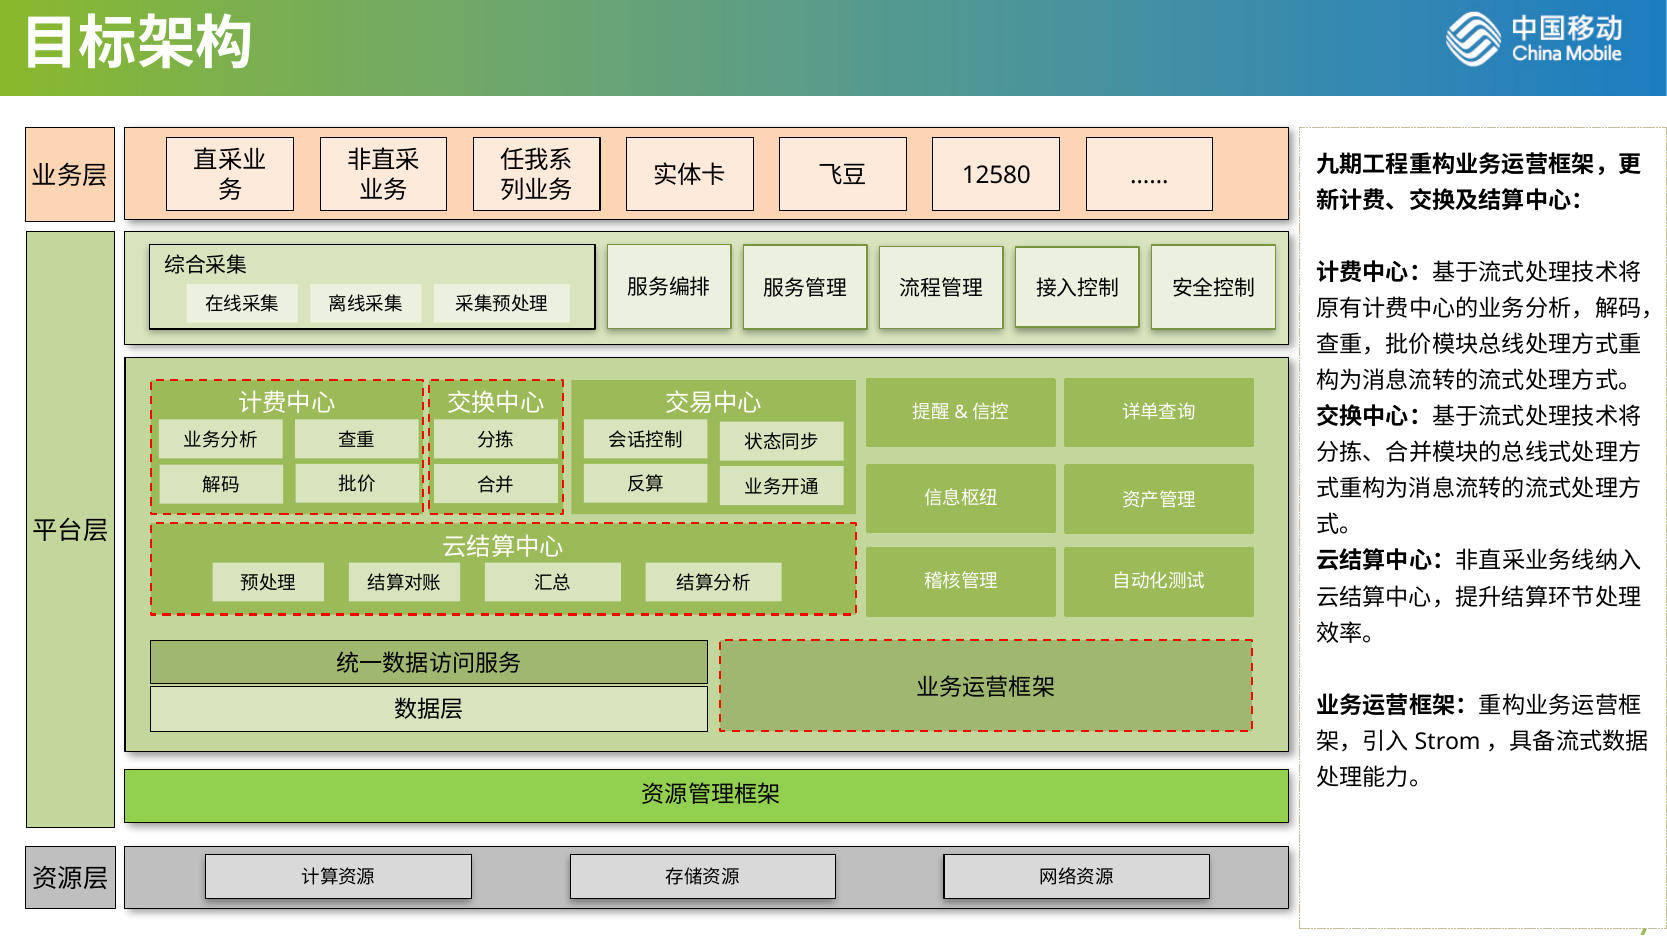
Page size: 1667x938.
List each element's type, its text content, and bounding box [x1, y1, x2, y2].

text_box 接入控制 [1015, 246, 1140, 327]
text_box 飞豆 [779, 137, 907, 211]
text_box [1065, 379, 1252, 446]
text_box 在线采集 [185, 282, 300, 325]
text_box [868, 549, 1055, 615]
text_box 非直采业务 [320, 137, 447, 211]
text_box 资源管理框架 [166, 767, 1256, 819]
text_box 状态同步 [718, 420, 846, 463]
text_box 云结算中心 [149, 521, 858, 617]
text_box 业务分析 [157, 417, 285, 460]
text_box 查重 [293, 417, 421, 460]
text_box 分拣 [432, 417, 560, 460]
text_box 流程管理 [879, 246, 1004, 329]
text_box 服务管理 [743, 245, 868, 329]
text_box 会话控制 [582, 417, 710, 460]
text_box 汇总 [483, 560, 623, 604]
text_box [868, 379, 1055, 446]
text_box 直采业务 [166, 137, 294, 211]
text_box 采集预处理 [432, 282, 572, 325]
text_box 数据层 [150, 686, 708, 732]
text_box 任我系列业务 [473, 137, 601, 211]
text_box 业务运营框架 [719, 640, 1252, 732]
text_box 网络资源 [943, 854, 1210, 899]
text_box 解码 [157, 462, 285, 506]
text_box 业务开通 [718, 464, 846, 507]
text_box [124, 231, 1289, 345]
text_box 统一数据访问服务 [150, 640, 708, 684]
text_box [868, 465, 1055, 532]
text_box 计费中心 [149, 378, 425, 516]
text_box [124, 769, 1289, 823]
text_box 综合采集 [149, 244, 595, 329]
text_box [124, 846, 1289, 909]
text_box 结算分析 [644, 560, 784, 604]
text_box 离线采集 [308, 282, 424, 325]
text_box 合并 [432, 462, 560, 505]
text_box …… [1086, 137, 1213, 211]
text_box 平台层 [26, 231, 115, 828]
text_box 目标架构 [4, 0, 1268, 66]
text_box [124, 127, 1289, 220]
text_box 12580 [932, 137, 1060, 211]
picture [0, 0, 1667, 96]
text_box 预处理 [211, 560, 326, 604]
text_box 资源层 [25, 846, 116, 909]
text_box 批价 [293, 462, 421, 505]
text_box 反算 [582, 462, 710, 505]
text_box 存储资源 [570, 854, 836, 899]
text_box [1065, 549, 1252, 615]
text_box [1066, 466, 1253, 532]
text_box 安全控制 [1151, 245, 1276, 329]
text_box 交换中心 [427, 378, 565, 516]
text_box 服务编排 [607, 244, 731, 329]
text_box 九期工程重构业务运营框架，更新计费、交换及结算中心： 计费中心：基于流式处理技术将原有计费中心的业务分析，解码，查重，批价模块总线处理方式重构为消息流转的流式处理方式。 交换中心：基于流式处理技术将分拣、合并模块的总线式处理方式重构为消息流转的流式处理方式。 云结算中心：非直采业务线纳入云结算中心，提升结算环节处理效率。 业务运营框架：重构业务运营框架，引入Strom，具备流式数据处理能力。 [1299, 127, 1667, 929]
text_box 计算资源 [205, 854, 472, 899]
text_box 实体卡 [626, 137, 754, 211]
text_box 交易中心 [569, 378, 858, 516]
text_box 结算对账 [347, 560, 462, 604]
text_box [124, 357, 1289, 752]
text_box 业务层 [25, 127, 115, 222]
